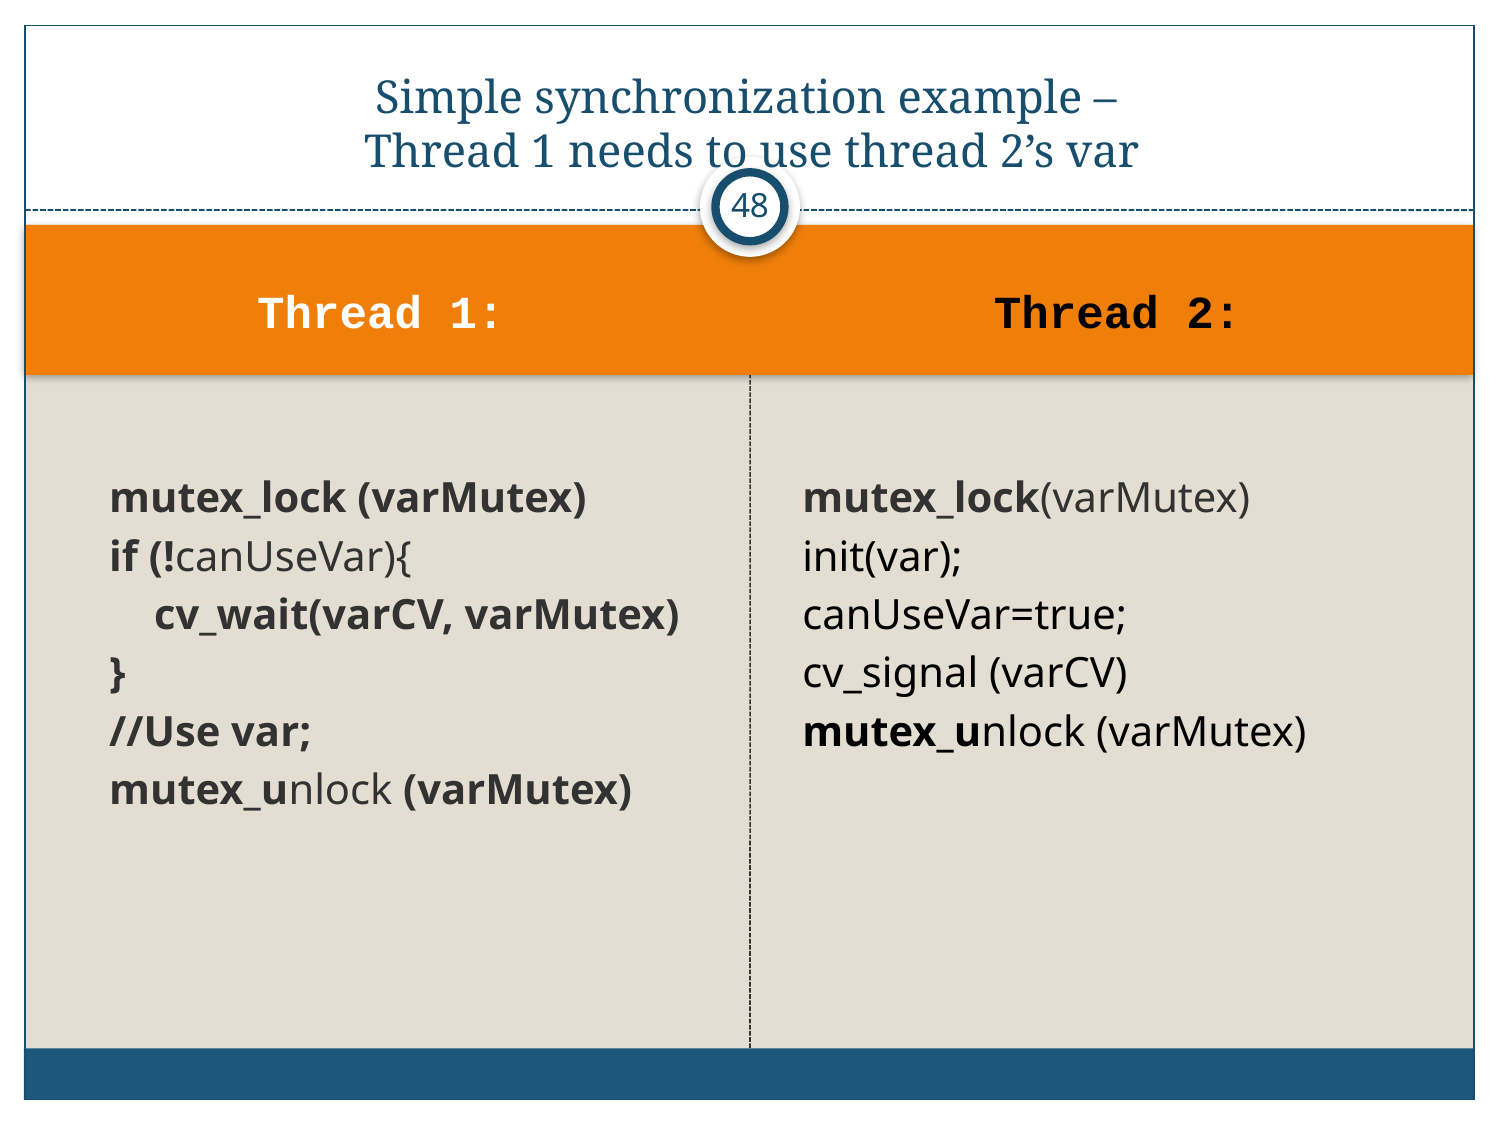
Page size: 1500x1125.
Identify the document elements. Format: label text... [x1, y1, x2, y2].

slide_number 48 [712, 185, 788, 244]
title Simple synchronization example – Thread 1 needs to use thread 2’s var [52, 59, 1452, 185]
list Thread 1: [48, 249, 714, 371]
list Thread 2: [785, 249, 1450, 371]
list mutex_lock(varMutex) init(var); canUseVar=true; cv_signal (varCV) mutex_unlock (varMutex) [787, 405, 1450, 1033]
list mutex_lock (varMutex) if (!canUseVar){ cv_wait(varCV, varMutex) } //Use var; mutex_unlock (varMutex) [49, 405, 713, 1032]
